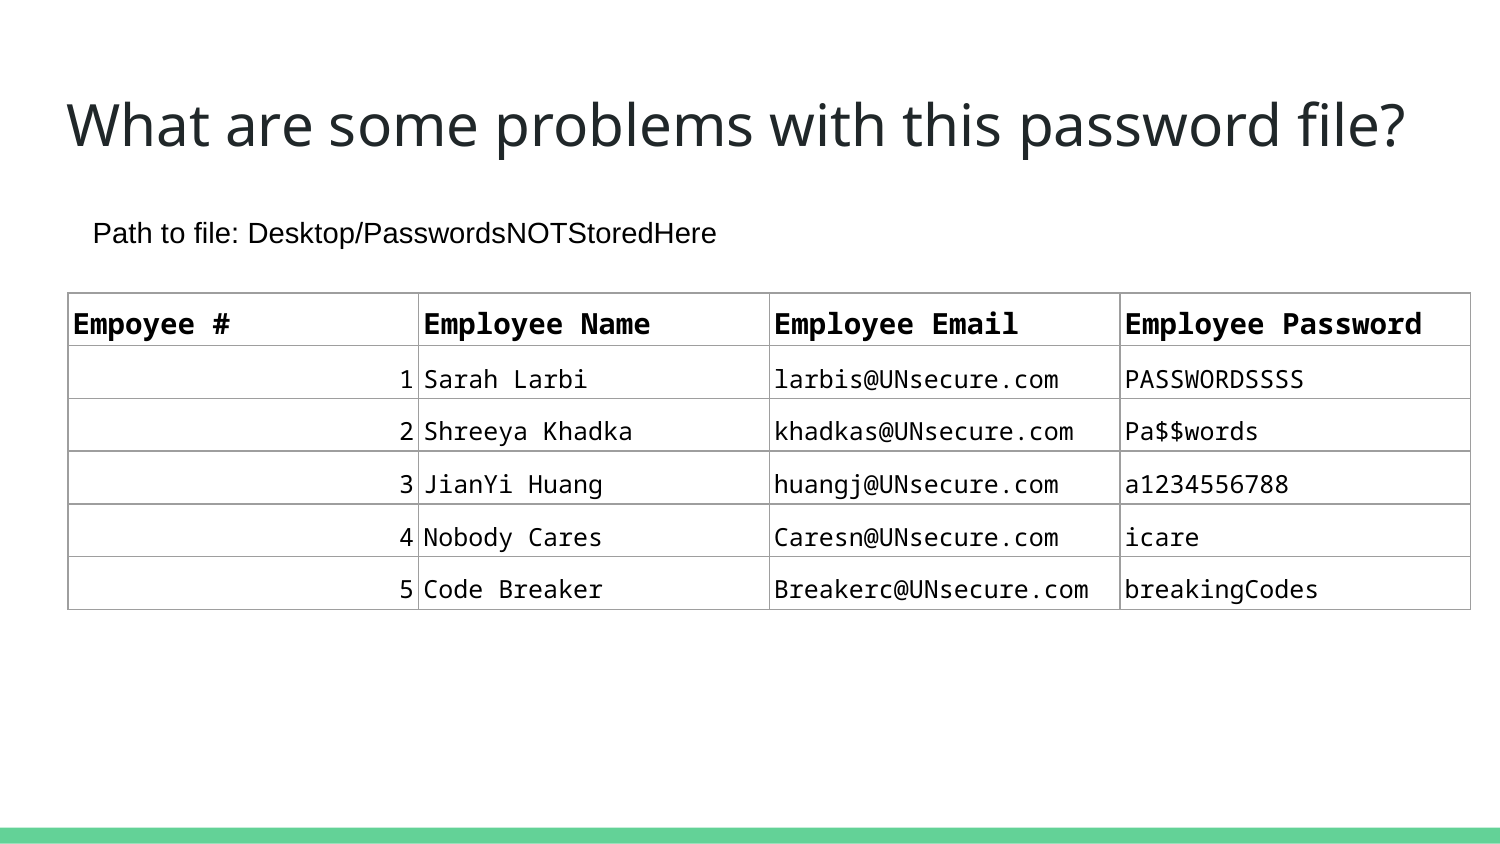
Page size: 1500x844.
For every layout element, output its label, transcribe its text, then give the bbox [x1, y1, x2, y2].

table_cell larbis@UNsecure.com [770, 346, 1119, 398]
title What are some problems with this password file? [51, 72, 1449, 167]
table_cell 1 [69, 346, 418, 398]
table_cell Pa$$words [1121, 399, 1470, 450]
table_header Employee Email [770, 294, 1119, 345]
table_cell khadkas@UNsecure.com [770, 399, 1119, 450]
table_cell Shreeya Khadka [419, 399, 769, 450]
table_cell Nobody Cares [419, 505, 769, 556]
table_cell Code Breaker [419, 557, 769, 609]
table_cell PASSWORDSSSS [1121, 346, 1470, 398]
table_cell a1234556788 [1121, 452, 1470, 503]
table_cell JianYi Huang [419, 452, 769, 503]
table_cell 4 [69, 505, 418, 556]
table_cell icare [1121, 505, 1470, 556]
table_cell 5 [69, 557, 418, 609]
table_cell huangj@UNsecure.com [770, 452, 1119, 503]
table_cell 3 [69, 452, 418, 503]
table_header Empoyee # [69, 294, 418, 345]
table_cell Caresn@UNsecure.com [770, 505, 1119, 556]
table_cell 2 [69, 399, 418, 450]
table_cell Breakerc@UNsecure.com [770, 557, 1119, 609]
table_header Employee Name [419, 294, 769, 345]
table_header Employee Password [1121, 294, 1470, 345]
table_cell Sarah Larbi [419, 346, 769, 398]
table_cell breakingCodes [1121, 557, 1470, 609]
text_box Path to file: Desktop/PasswordsNOTStoredHere [77, 199, 1107, 256]
